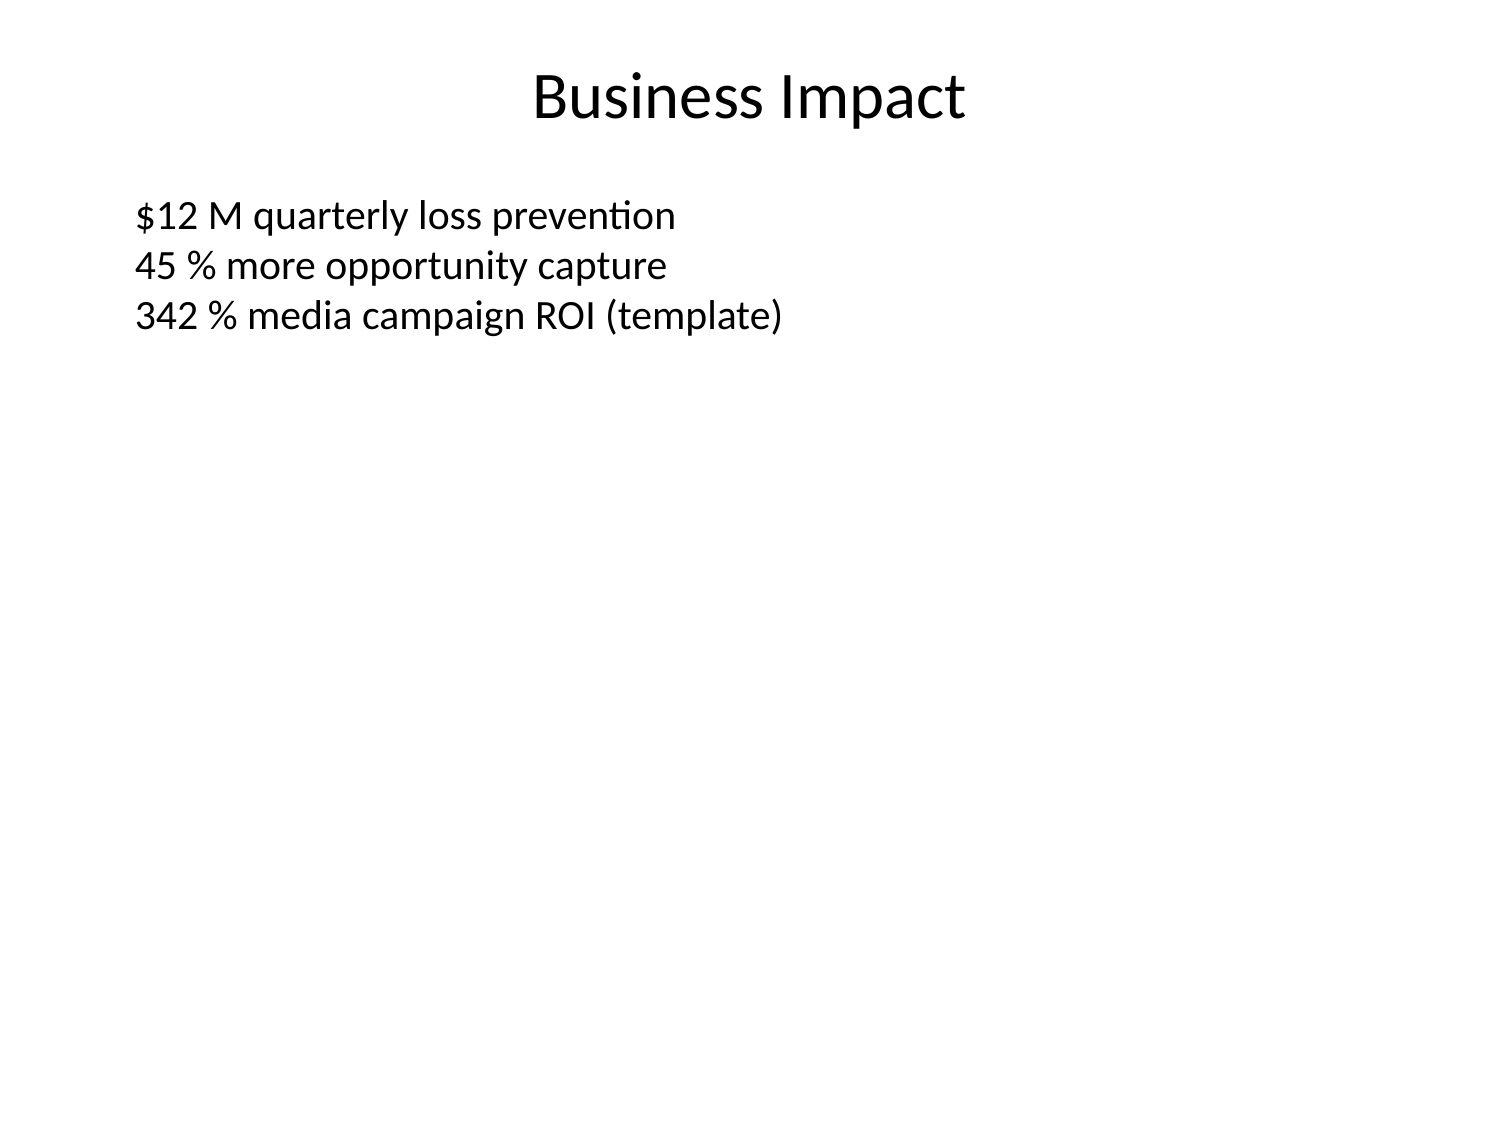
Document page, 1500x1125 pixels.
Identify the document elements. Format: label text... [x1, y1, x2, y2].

text_box $12 M quarterly loss prevention 45 % more opportunity capture 342 % media campaign ROI (template) [119, 179, 1395, 345]
text_box Business Impact [517, 44, 983, 140]
